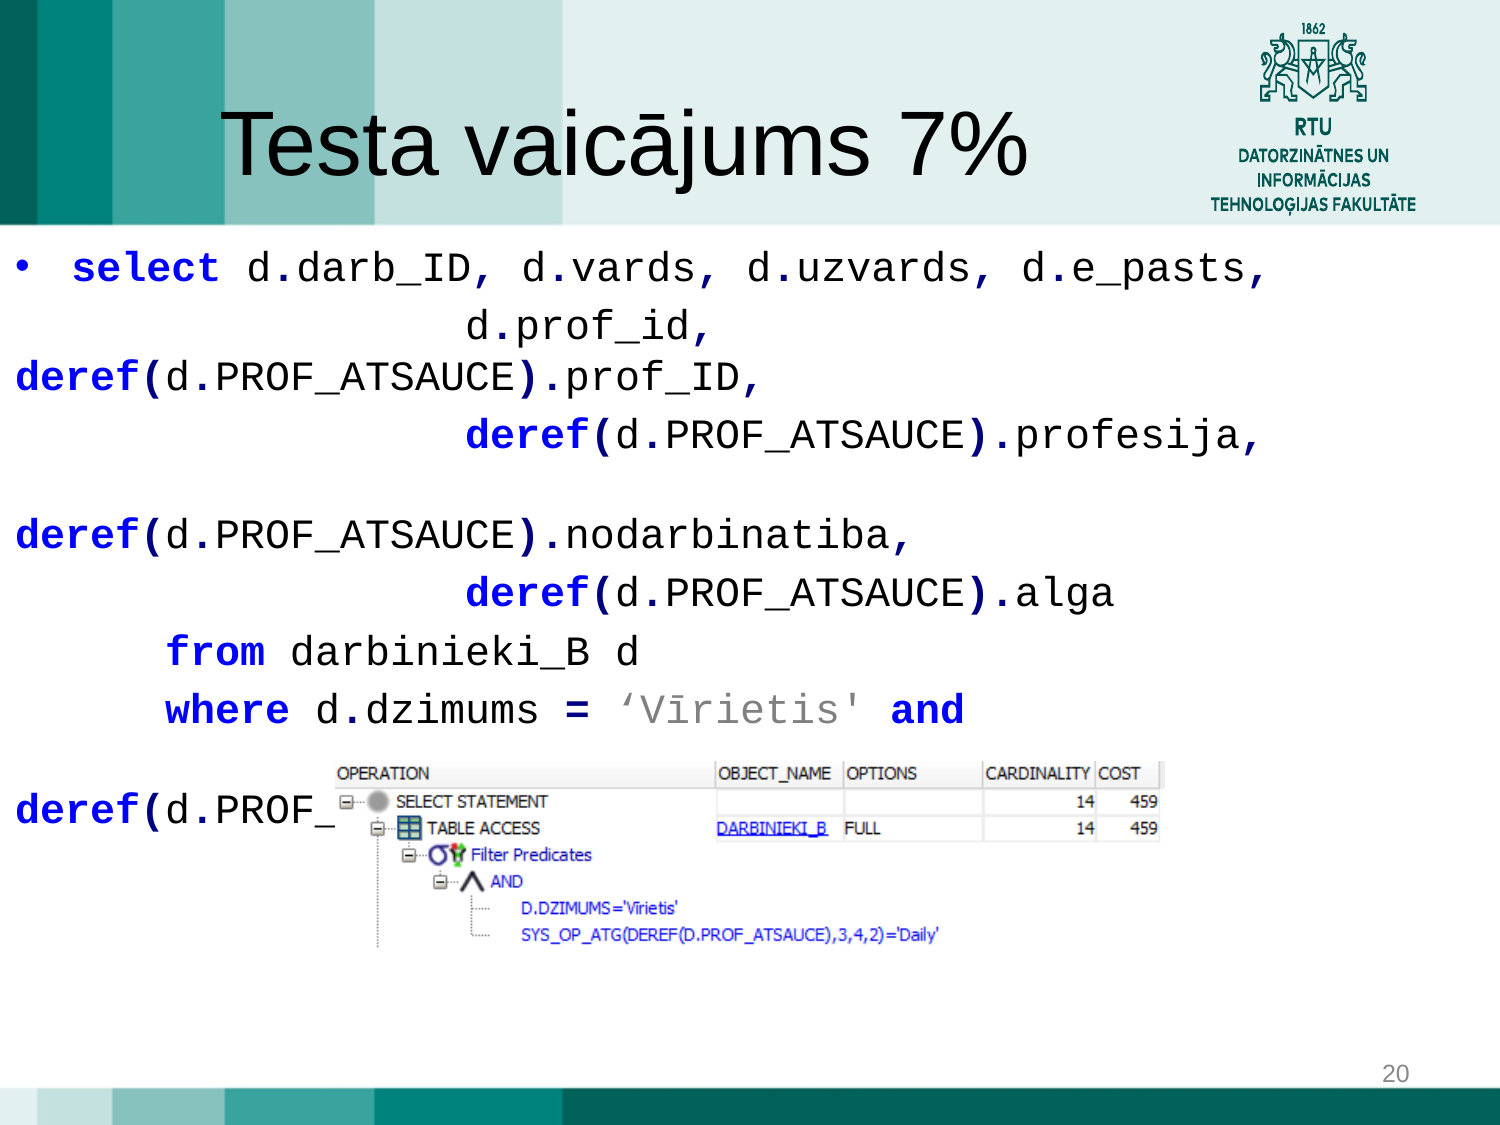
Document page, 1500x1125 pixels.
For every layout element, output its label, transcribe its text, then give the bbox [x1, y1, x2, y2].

picture [0, 0, 1500, 232]
list select d.darb_ID, d.vards, d.uzvards, d.e_pasts, d.prof_id, deref(d.PROF_ATSAUCE).prof_ID, deref(d.PROF_ATSAUCE).profesija, deref(d.PROF_ATSAUCE).nodarbinatiba, deref(d.PROF_ATSAUCE).alga from darbinieki_B d where d.dzimums = ‘Vīrietis' and deref(d.PROF_ATSAUCE).nodarbinatiba = 'Daily'; [0, 232, 1500, 1081]
title Testa vaicājums 7% [40, 44, 1212, 232]
picture [0, 1081, 1500, 1125]
picture [334, 761, 1166, 950]
slide_number 20 [1074, 1042, 1425, 1103]
